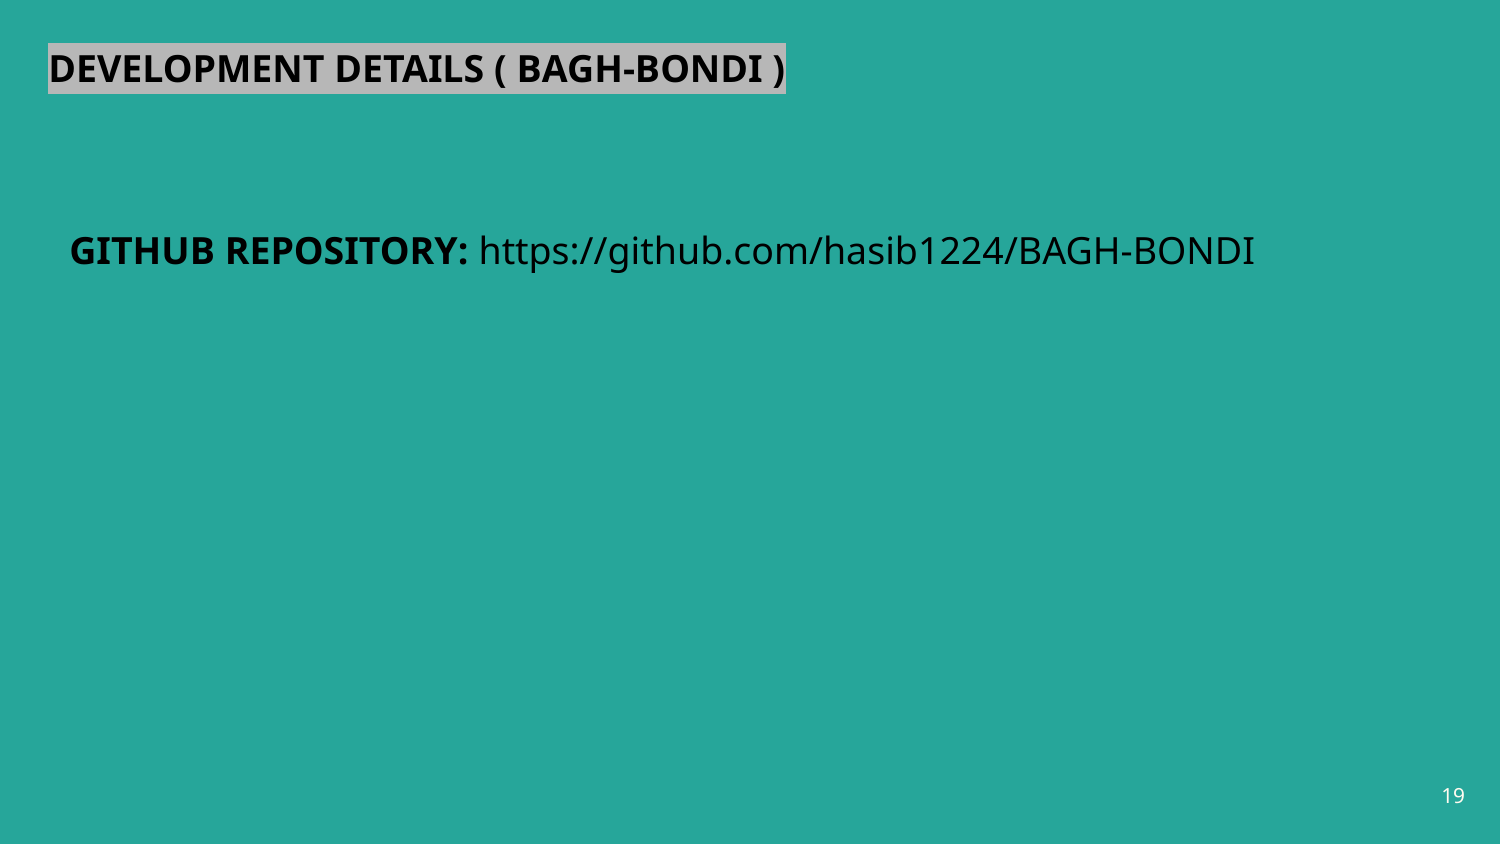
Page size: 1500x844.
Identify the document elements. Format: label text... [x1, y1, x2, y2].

slide_number ‹#› [1389, 764, 1480, 830]
text_box DEVELOPMENT DETAILS ( BAGH-BONDI ) [33, 30, 1171, 106]
text_box GITHUB REPOSITORY: https://github.com/hasib1224/BAGH-BONDI [54, 212, 1459, 288]
